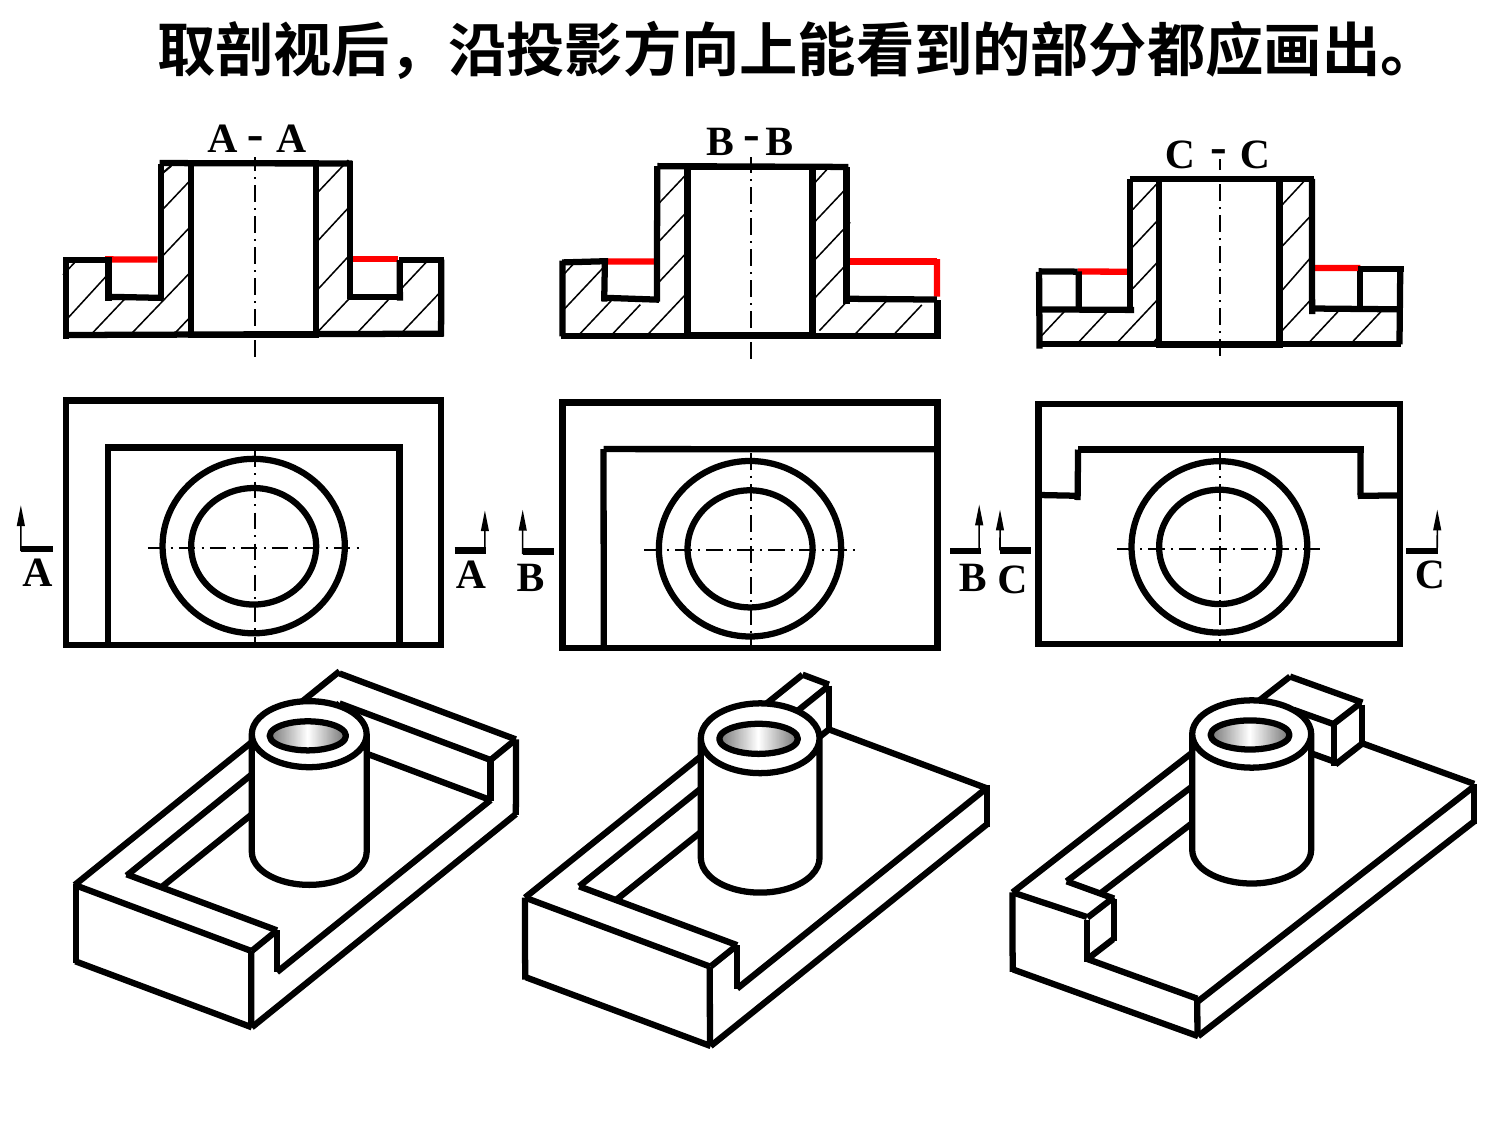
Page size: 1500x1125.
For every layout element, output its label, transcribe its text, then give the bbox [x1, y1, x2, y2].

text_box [501, 92, 1005, 1047]
text_box 取剖视后，沿投影方向上能看到的部分都应画出。 [104, 5, 1492, 90]
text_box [0, 92, 500, 1028]
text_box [974, 105, 1476, 1037]
